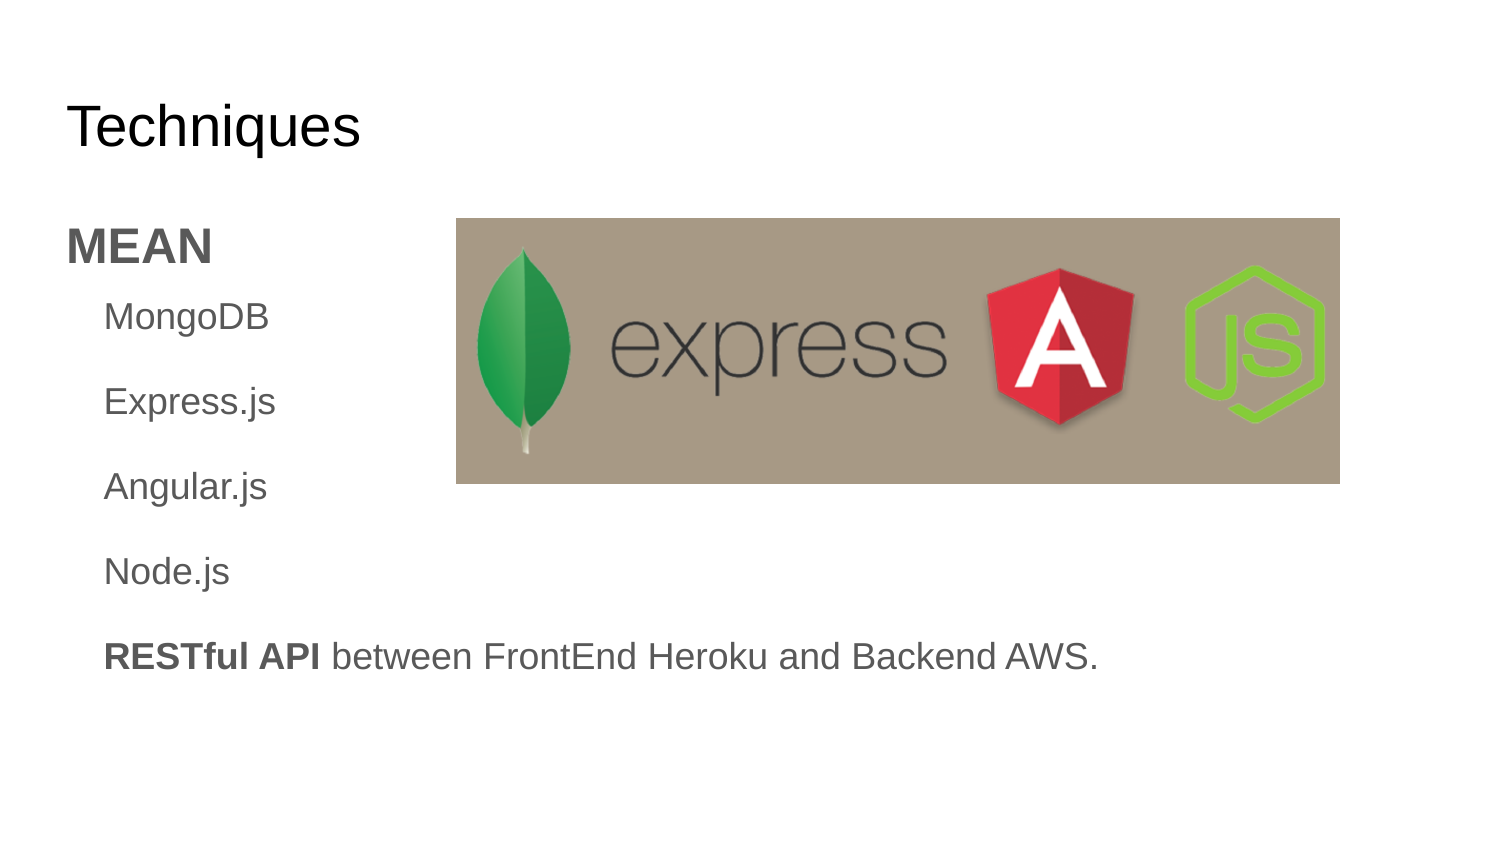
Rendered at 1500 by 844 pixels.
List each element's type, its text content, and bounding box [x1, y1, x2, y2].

picture [456, 217, 1340, 484]
title Techniques [51, 72, 1449, 167]
list MEAN MongoDB Express.js Angular.js Node.js RESTful API between FrontEnd Heroku and Backend AWS. reference: https://thinkster.io/mean-stack-tutorial [51, 189, 1449, 750]
